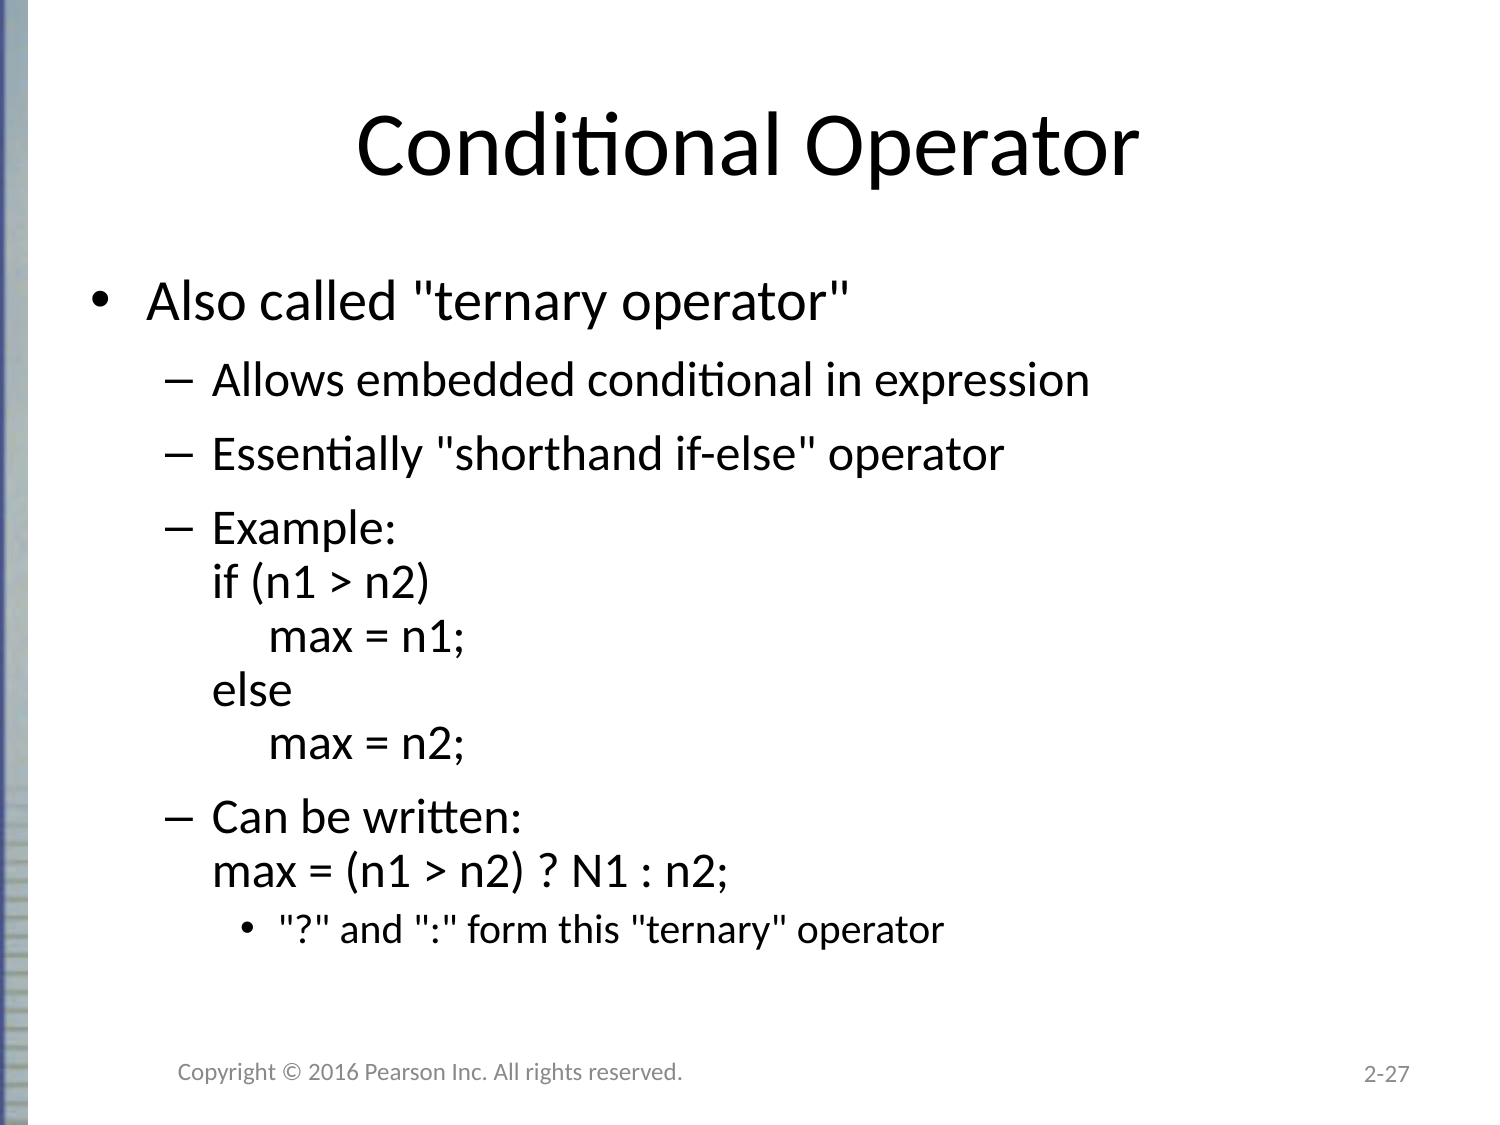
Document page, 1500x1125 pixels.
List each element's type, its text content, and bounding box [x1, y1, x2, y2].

title Conditional Operator [75, 45, 1425, 233]
footer Copyright © 2016 Pearson Inc. All rights reserved. [75, 1040, 788, 1100]
slide_number 2-27 [1074, 1042, 1425, 1103]
list Also called "ternary operator" Allows embedded conditional in expression Essentially "shorthand if-else" operator Example: if (n1 > n2) max = n1; else max = n2; Can be written: max = (n1 > n2) ? N1 : n2; "?" and ":" form this "ternary" operator [75, 262, 1425, 1005]
picture [0, 0, 28, 1125]
